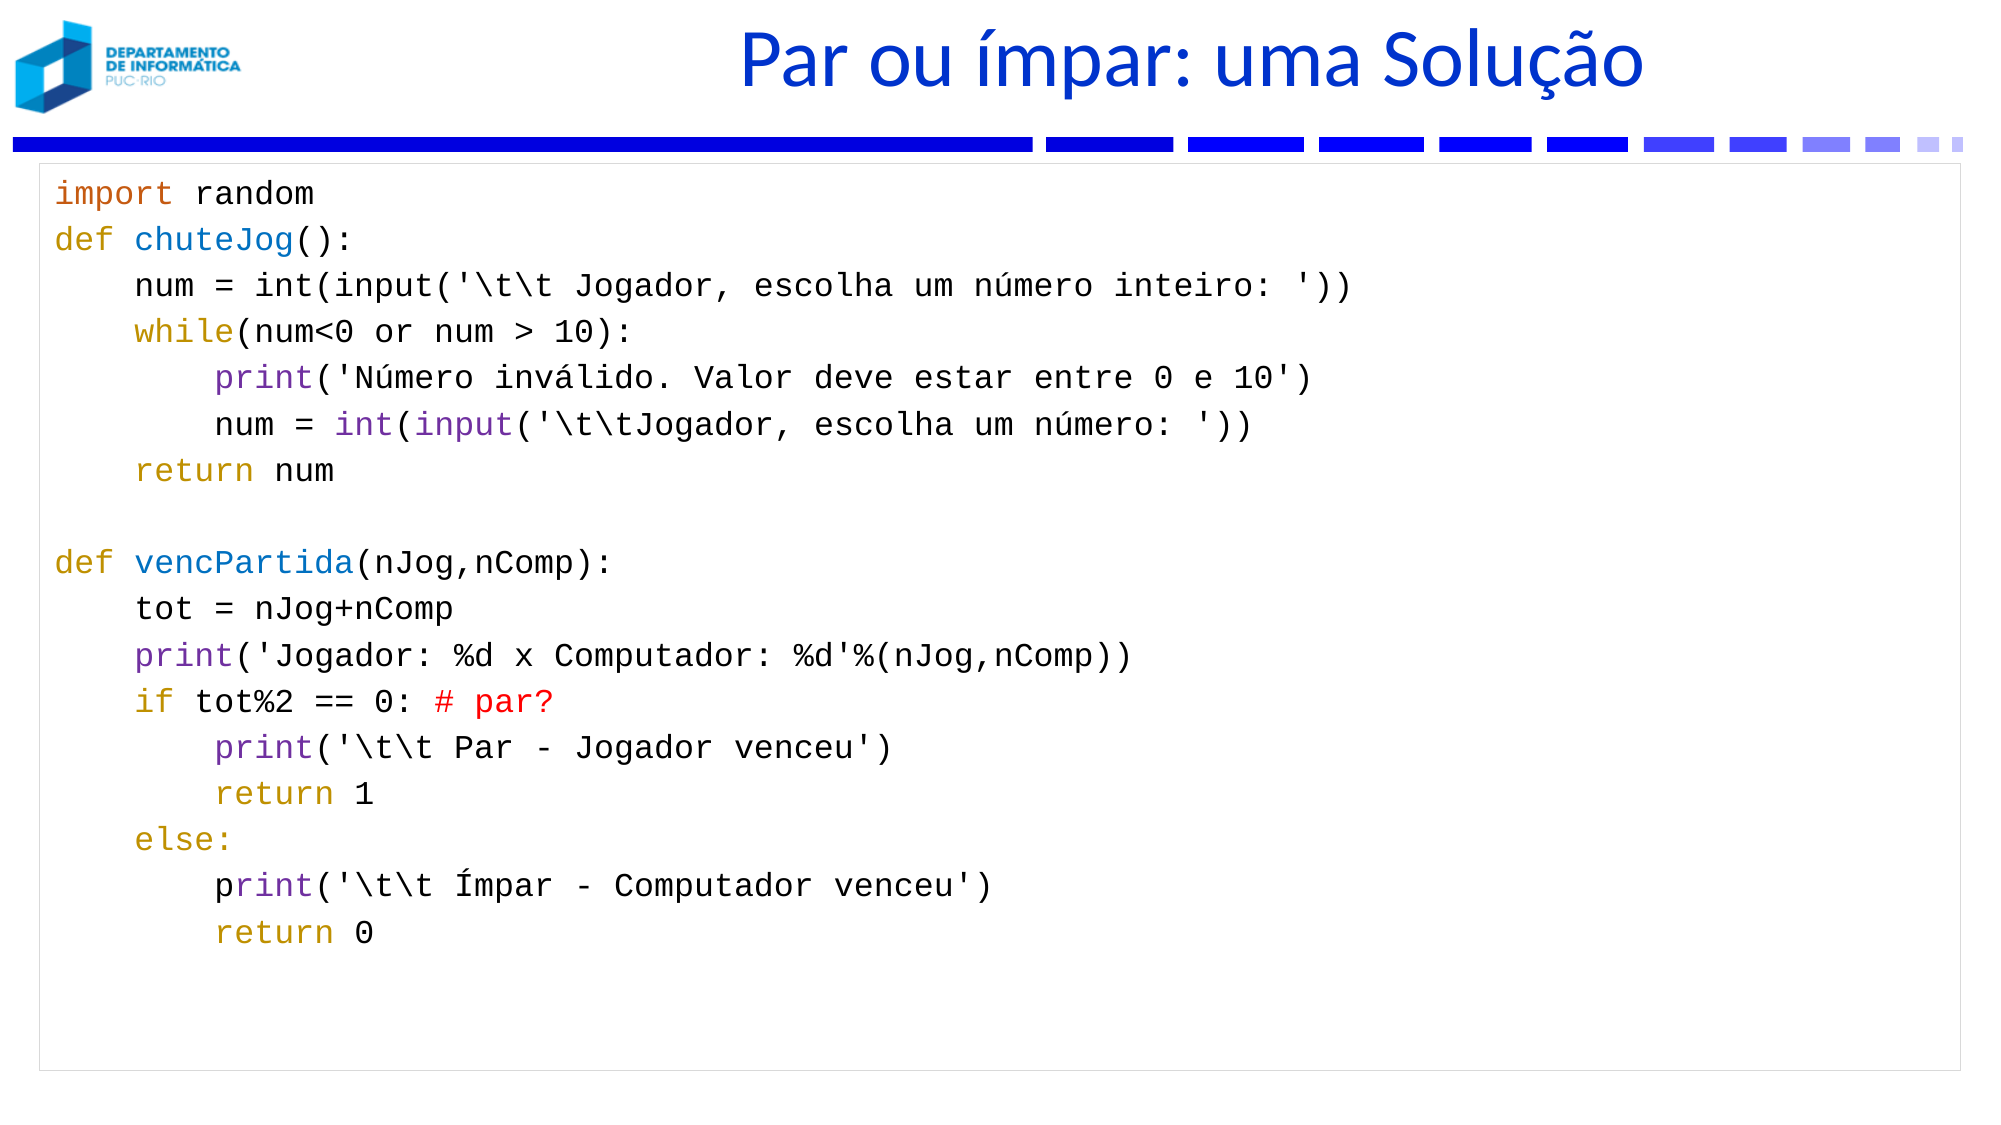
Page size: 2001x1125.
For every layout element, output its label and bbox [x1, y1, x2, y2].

picture [12, 19, 244, 116]
list [39, 163, 1961, 1071]
title [385, 9, 2000, 116]
